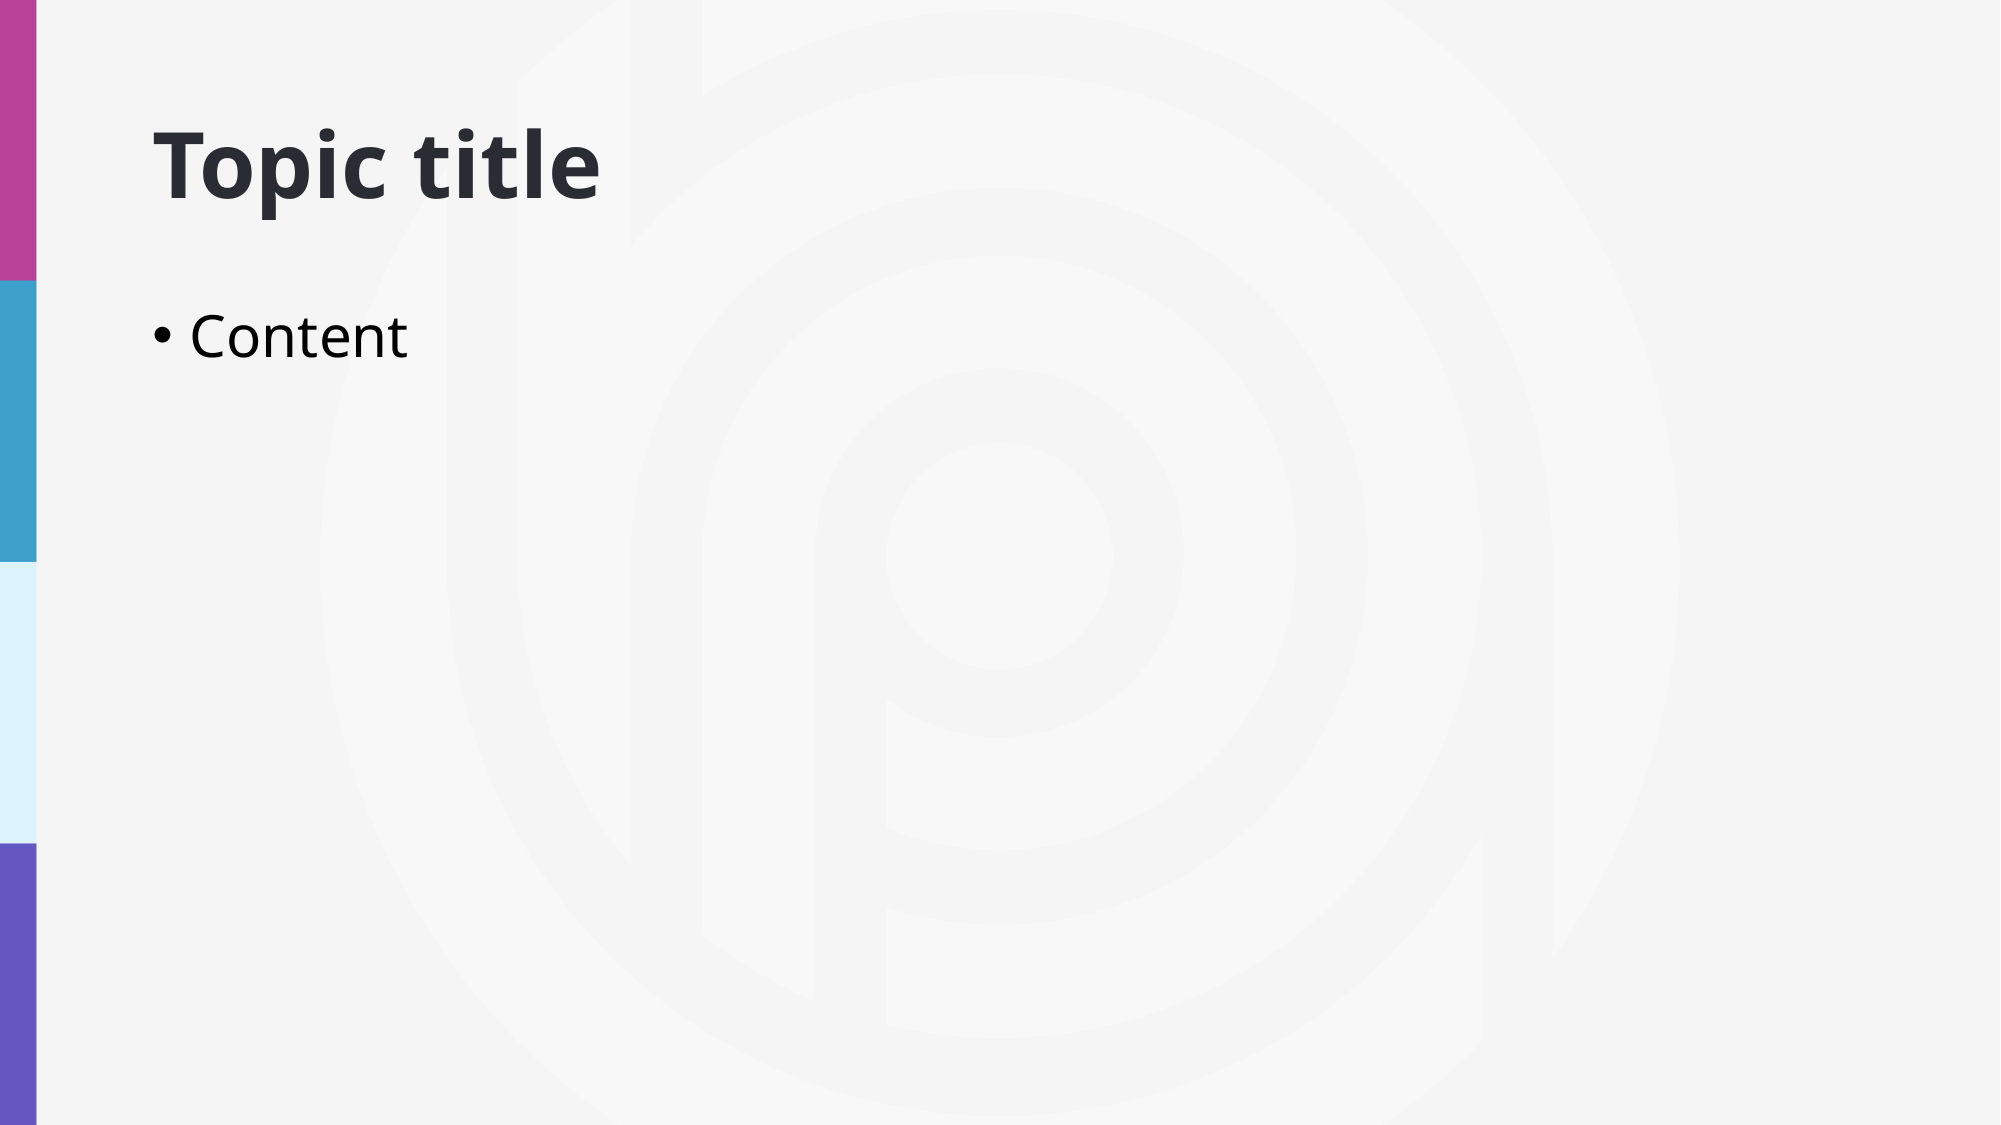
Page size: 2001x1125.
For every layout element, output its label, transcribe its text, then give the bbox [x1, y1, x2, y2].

title Topic title [137, 59, 1863, 278]
list Content [137, 299, 1863, 1014]
picture [0, 0, 2001, 1125]
